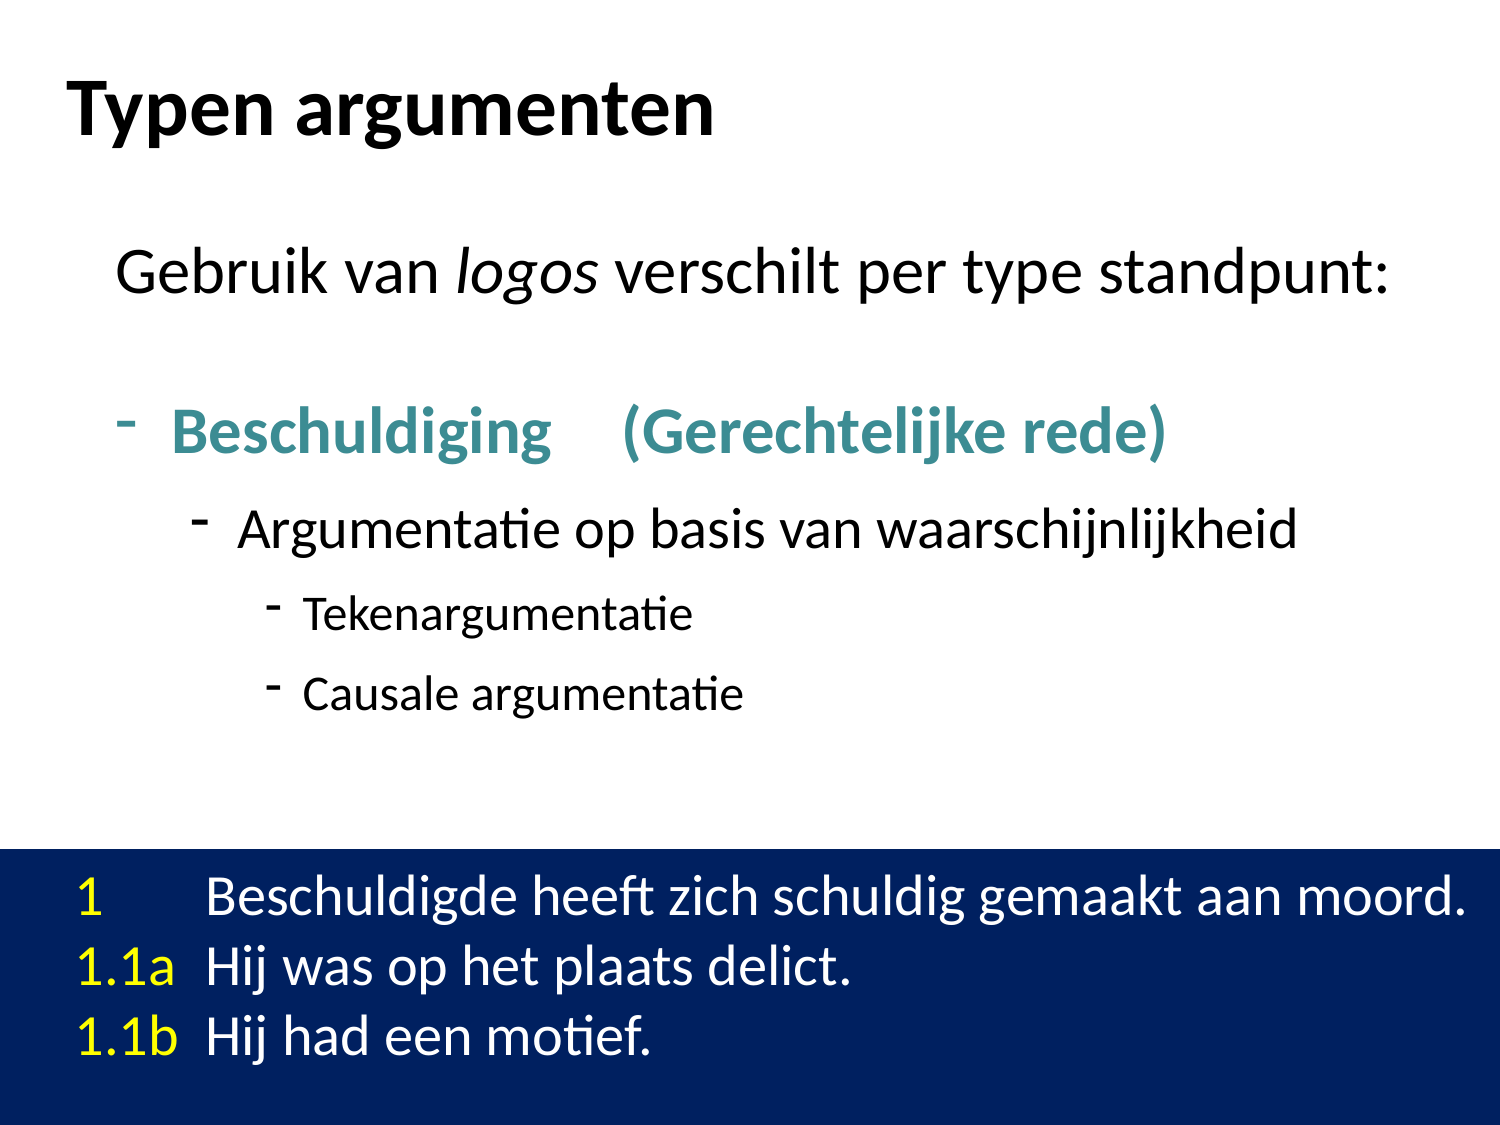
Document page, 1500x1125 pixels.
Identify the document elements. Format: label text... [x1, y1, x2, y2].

title Typen argumenten [66, 66, 1434, 138]
text_box Gebruik van logos verschilt per type standpunt: Beschuldiging (Gerechtelijke rede) Argumentatie op basis van waarschijnlijkheid Tekenargumentatie Causale argumentatie [100, 219, 1425, 849]
text_box 1 Beschuldigde heeft zich schuldig gemaakt aan moord. 1.1a Hij was op het plaats delict. 1.1b Hij had een motief. [0, 849, 1500, 1125]
